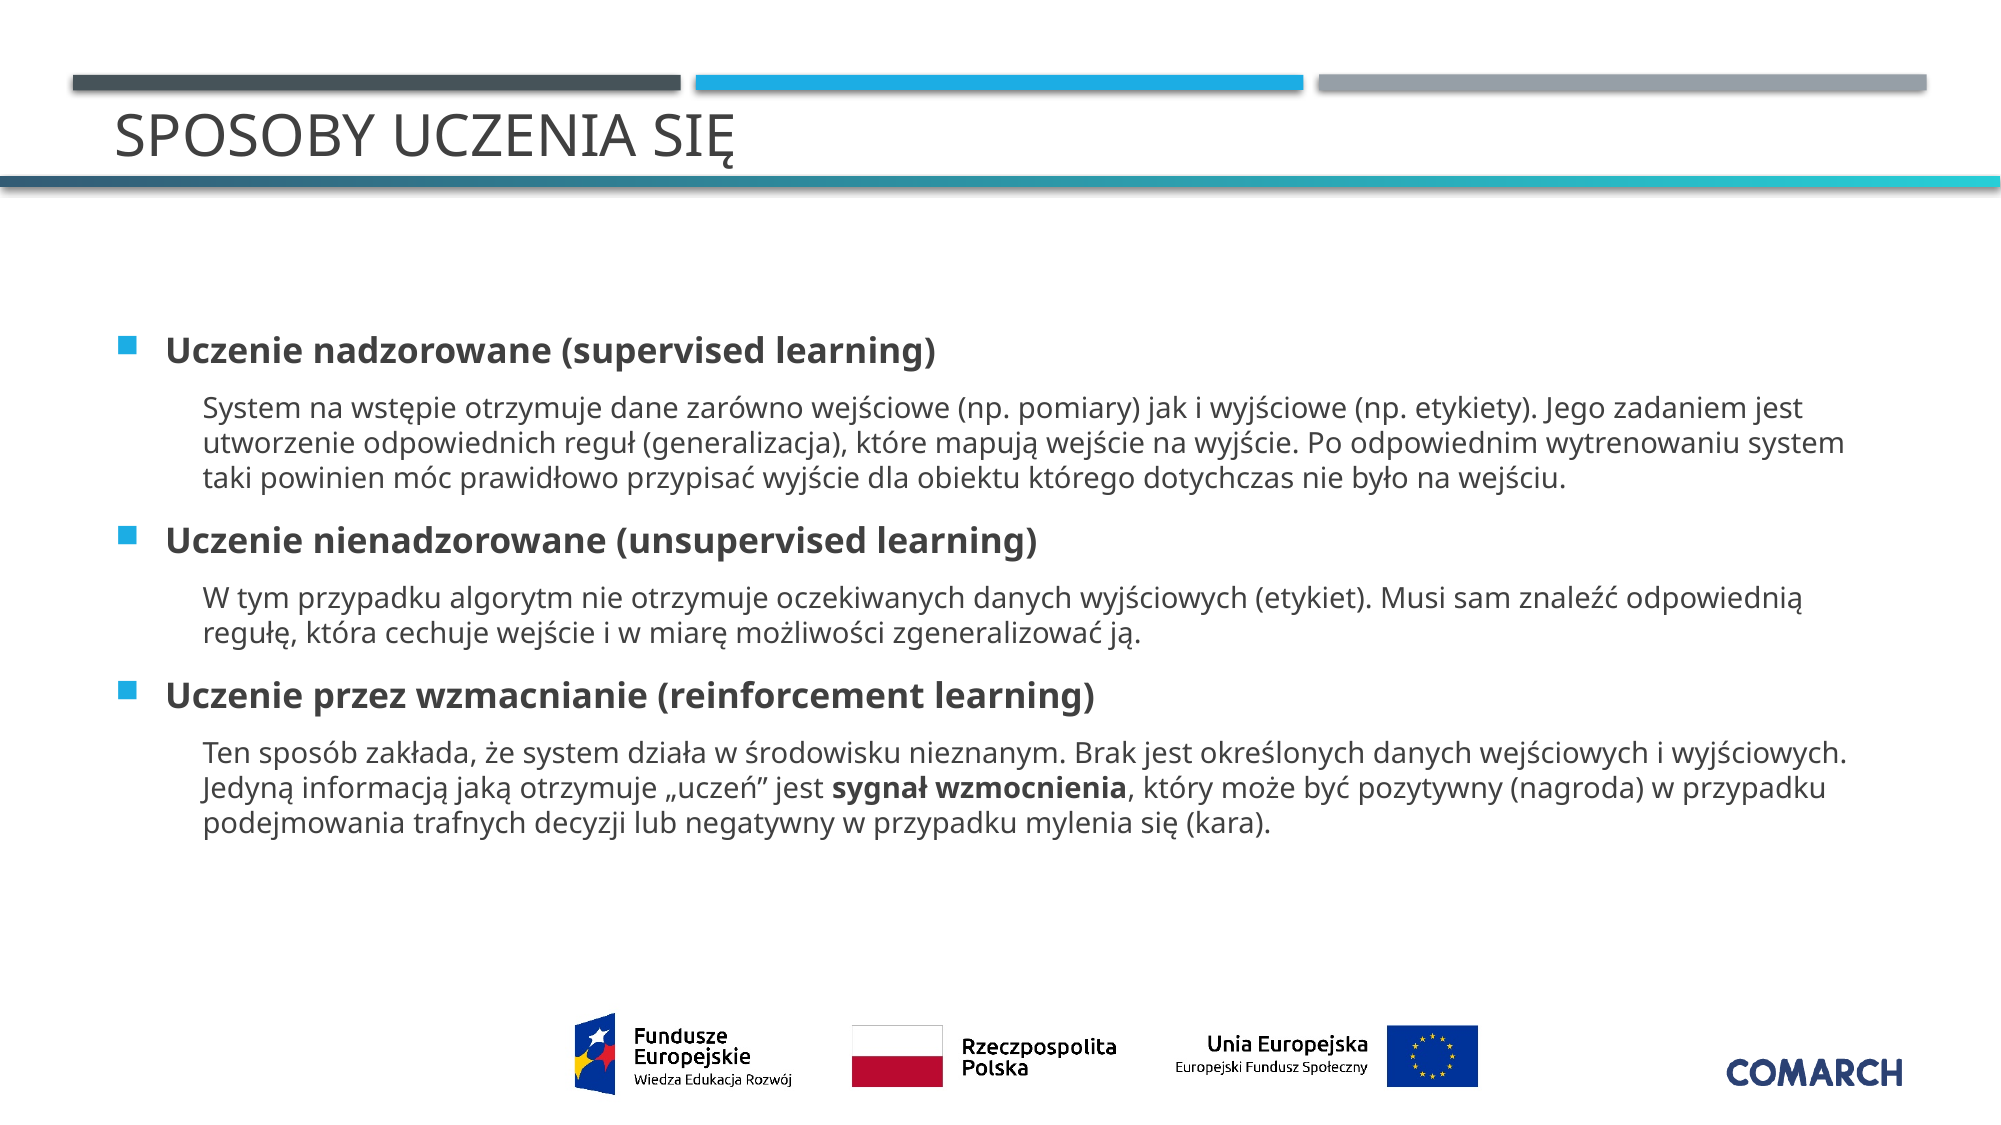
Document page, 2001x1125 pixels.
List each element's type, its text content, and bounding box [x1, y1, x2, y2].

title Sposoby uczenia się [99, 25, 1900, 176]
picture [1726, 1058, 1902, 1086]
list Uczenie nadzorowane (supervised learning) System na wstępie otrzymuje dane zarówno wejściowe (np. pomiary) jak i wyjściowe (np. etykiety). Jego zadaniem jest utworzenie odpowiednich reguł (generalizacja), które mapują wejście na wyjście. Po odpowiednim wytrenowaniu system taki powinien móc prawidłowo przypisać wyjście dla obiektu którego dotychczas nie było na wejściu. Uczenie nienadzorowane (unsupervised learning) W tym przypadku algorytm nie otrzymuje oczekiwanych danych wyjściowych (etykiet). Musi sam znaleźć odpowiednią regułę, która cechuje wejście i w miarę możliwości zgeneralizować ją. Uczenie przez wzmacnianie (reinforcement learning) Ten sposób zakłada, że system działa w środowisku nieznanym. Brak jest określonych danych wejściowych i wyjściowych. Jedyną informacją jaką otrzymuje „uczeń” jest sygnał wzmocnienia, który może być pozytywny (nagroda) w przypadku podejmowania trafnych decyzji lub negatywny w przypadku mylenia się (kara). [99, 186, 1902, 1043]
picture [554, 1043, 1498, 1115]
